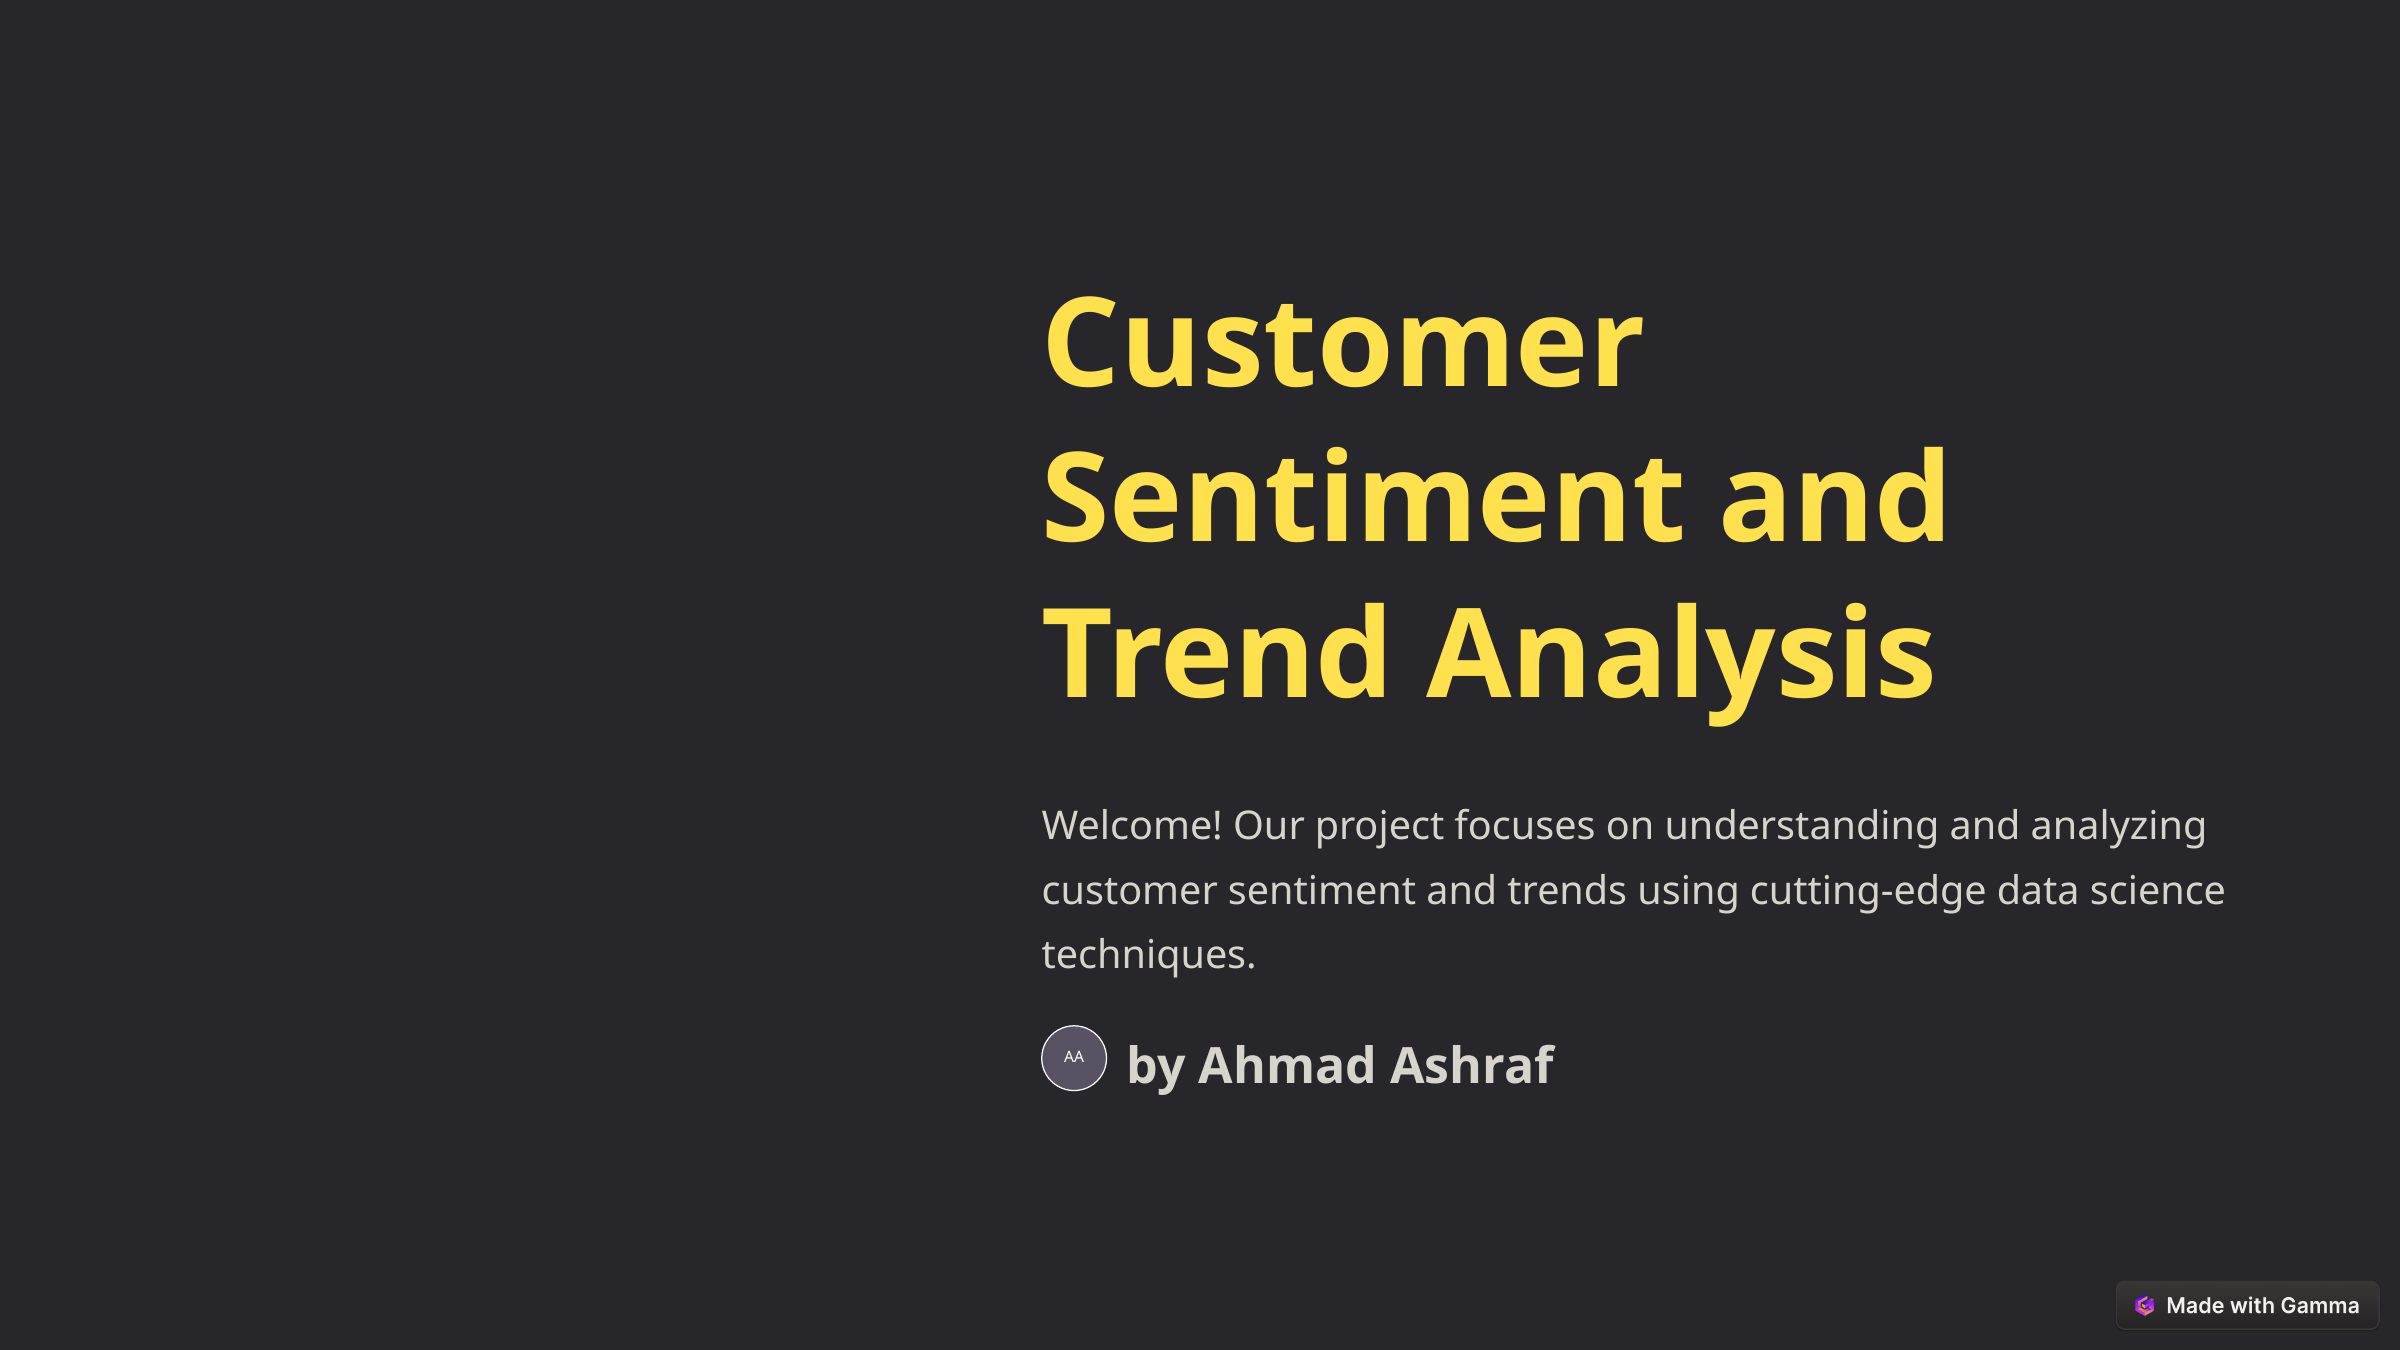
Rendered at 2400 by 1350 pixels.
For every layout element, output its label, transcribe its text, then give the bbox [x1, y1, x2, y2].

text_box Welcome! Our project focuses on understanding and analyzing customer sentiment and trends using cutting-edge data science techniques. [1041, 782, 2259, 978]
text_box AA [1063, 1050, 1085, 1067]
text_box Customer Sentiment and Trend Analysis [1041, 256, 2259, 722]
picture [2106, 1271, 2389, 1339]
text_box by Ahmad Ashraf [1126, 1022, 1536, 1094]
text_box [1041, 1025, 1107, 1091]
